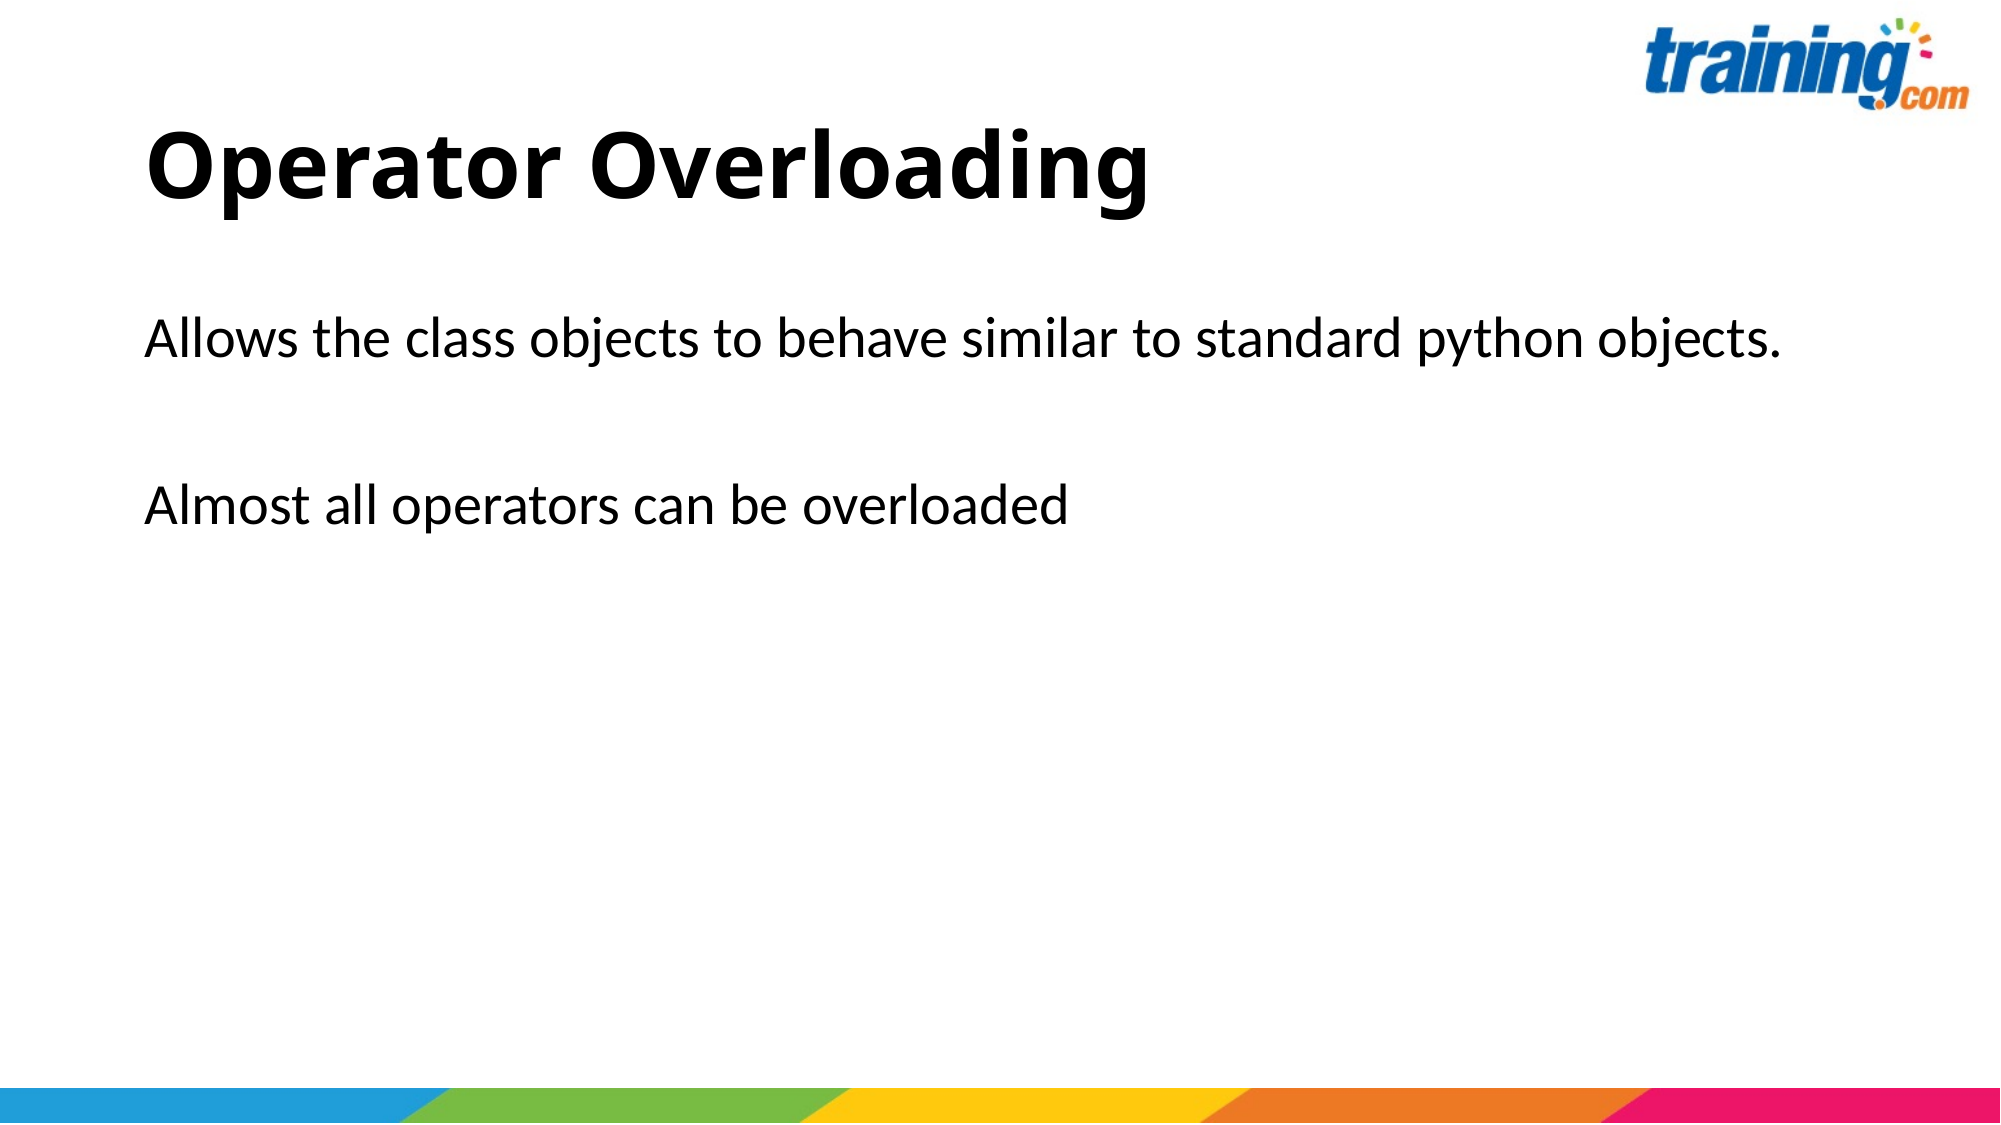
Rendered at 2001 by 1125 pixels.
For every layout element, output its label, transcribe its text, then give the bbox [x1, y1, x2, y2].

list Allows the class objects to behave similar to standard python objects. Almost all operators can be overloaded [136, 298, 1863, 1014]
title Operator Overloading [136, 59, 1863, 278]
picture [0, 1088, 2000, 1123]
picture [1629, 0, 1990, 134]
